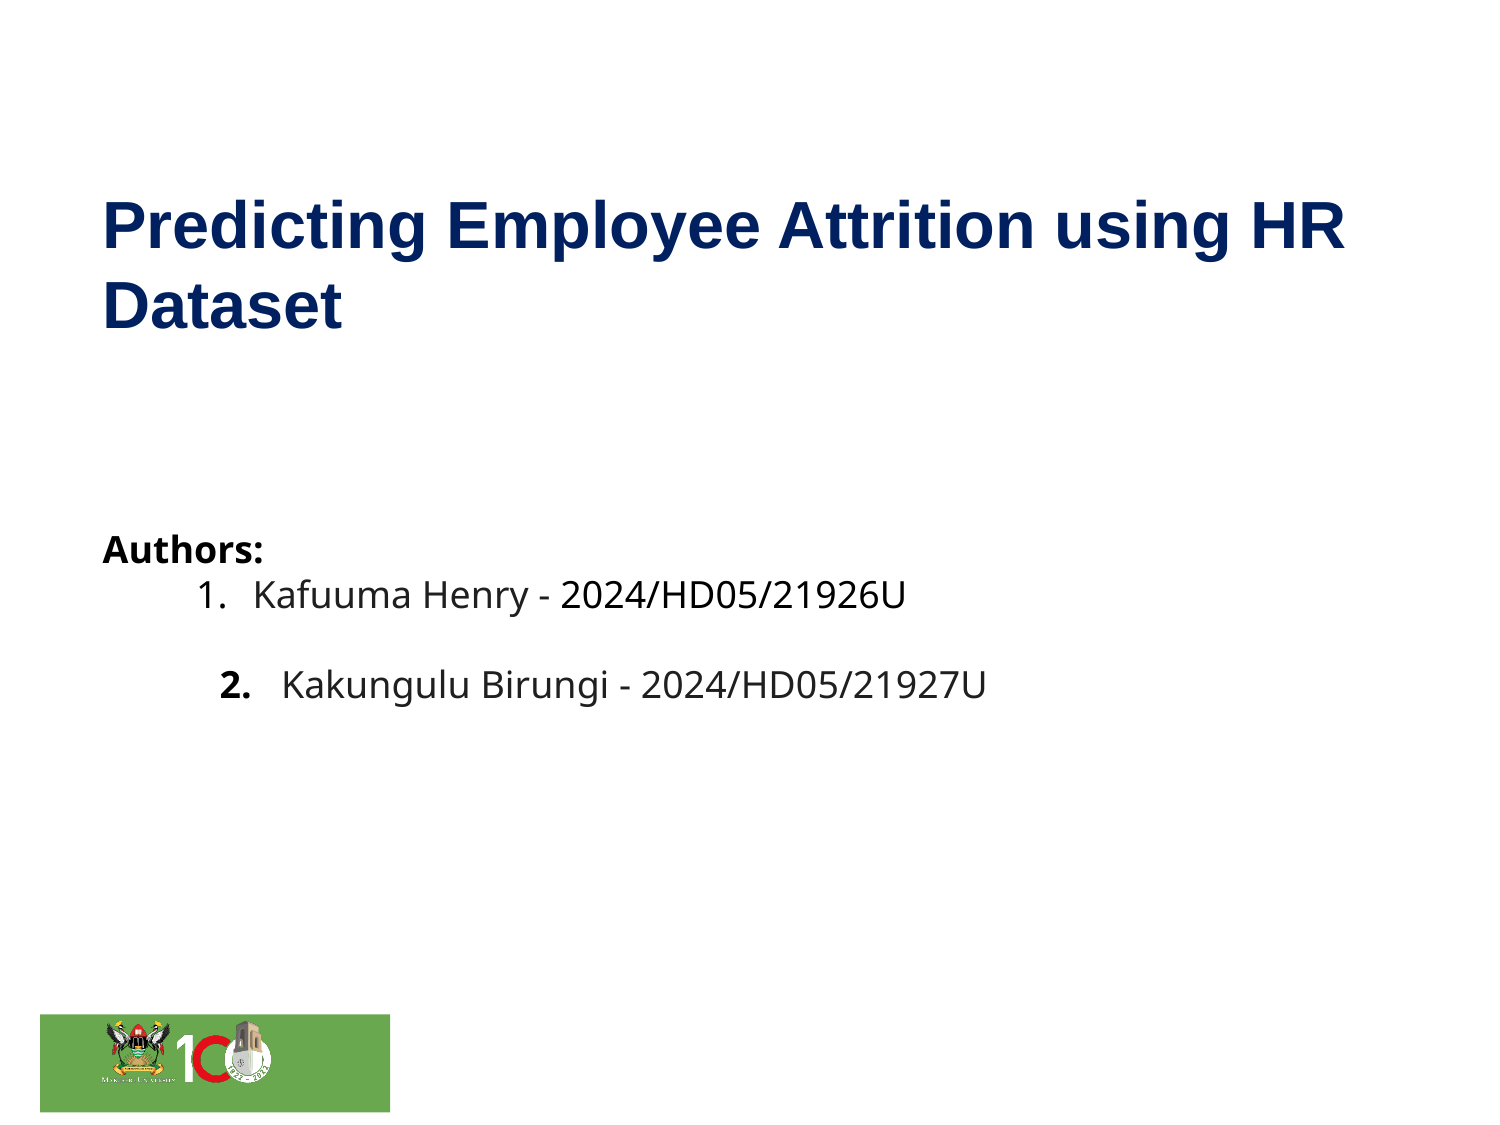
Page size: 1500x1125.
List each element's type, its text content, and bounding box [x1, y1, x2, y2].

text_box Authors: Kafuuma Henry - 2024/HD05/21926U 2. Kakungulu Birungi - 2024/HD05/21927U [87, 518, 1313, 822]
picture [99, 1017, 279, 1086]
text_box Predicting Employee Attrition using HR Dataset [87, 174, 1438, 400]
